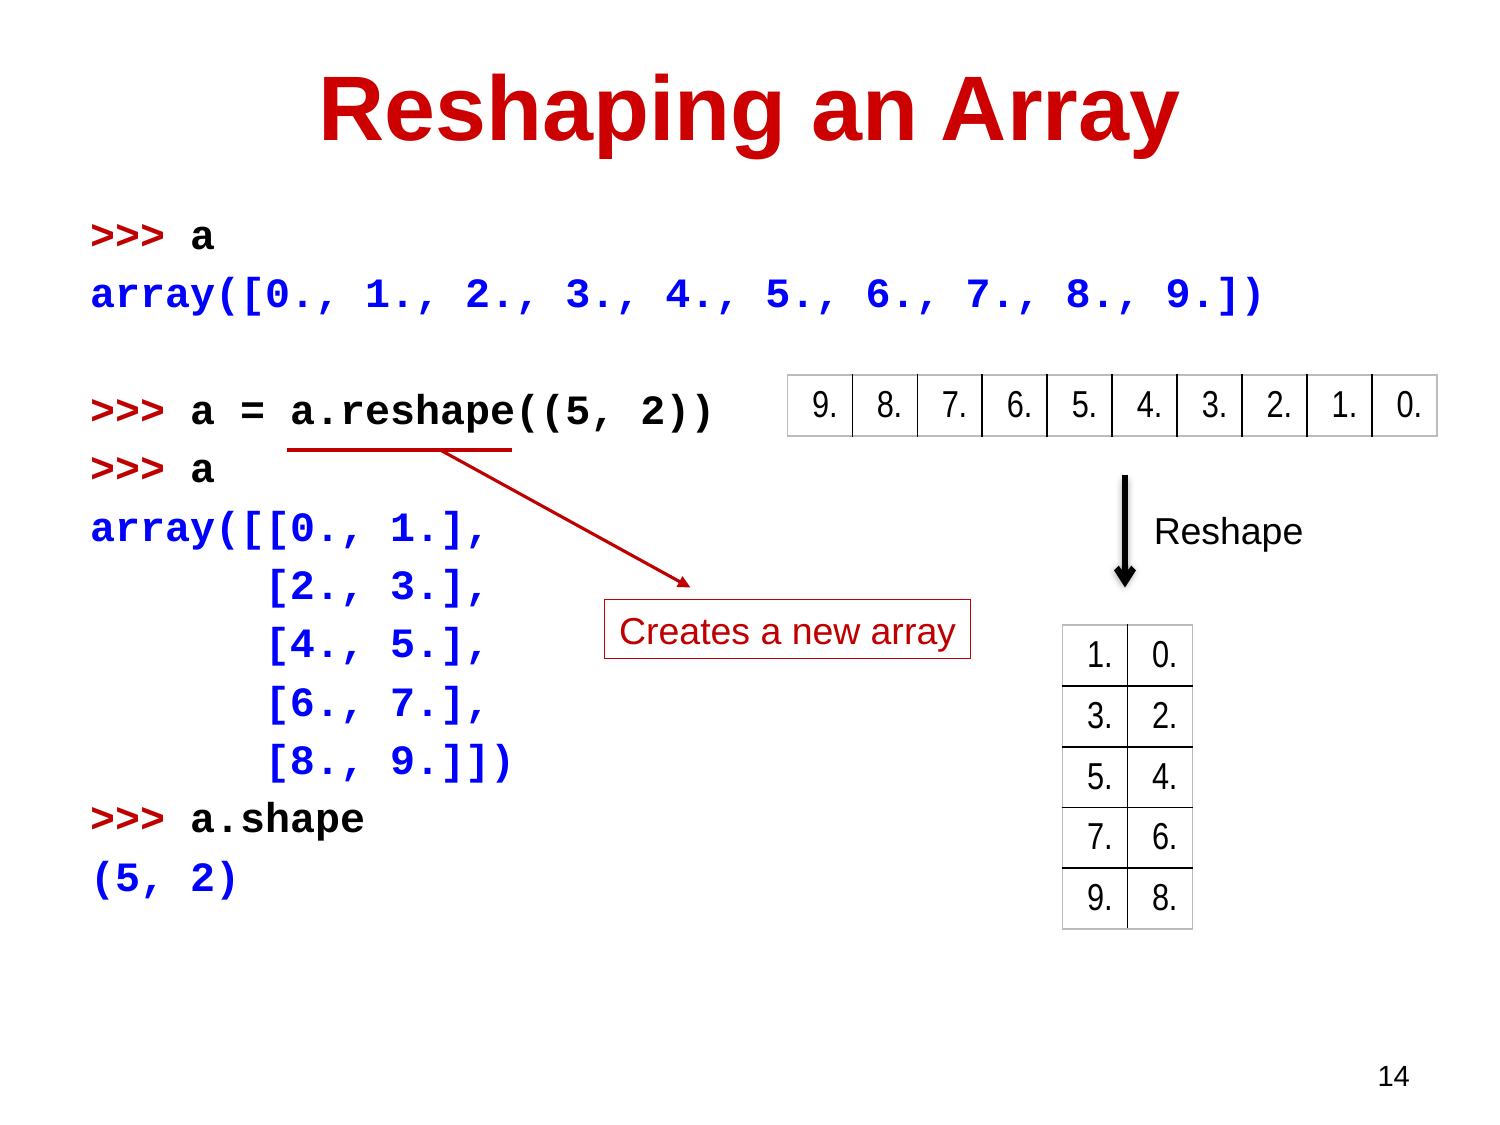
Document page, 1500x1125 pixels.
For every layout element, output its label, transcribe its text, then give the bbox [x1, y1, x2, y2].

table_header 3. [1178, 376, 1241, 435]
table_cell 7. [1063, 808, 1127, 867]
table_header 5. [1048, 376, 1111, 435]
slide_number 14 [1074, 1049, 1426, 1088]
table_header 7. [918, 376, 981, 435]
table_cell 6. [1128, 808, 1192, 867]
list >>> a array([0., 1., 2., 3., 4., 5., 6., 7., 8., 9.]) >>> a = a.reshape((5, 2)) >>> a array([[0., 1.], [2., 3.], [4., 5.], [6., 7.], [8., 9.]]) >>> a.shape (5, 2) [74, 199, 1426, 1006]
table_cell 3. [1063, 687, 1127, 746]
table_header 1. [1308, 376, 1371, 435]
table_header 2. [1243, 376, 1306, 435]
text_box Creates a new array [604, 599, 971, 659]
table_header 0. [1128, 626, 1192, 685]
table_header 6. [983, 376, 1046, 435]
table_header 1. [1063, 626, 1127, 685]
table_header 8. [853, 376, 917, 435]
table_cell 8. [1128, 869, 1192, 928]
table_header 4. [1113, 376, 1176, 435]
table_header 9. [788, 376, 852, 435]
text_box Reshape [1138, 499, 1318, 560]
table_cell 9. [1063, 869, 1127, 928]
table_cell 2. [1128, 687, 1192, 746]
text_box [440, 449, 691, 588]
table_header 0. [1373, 376, 1436, 435]
table_cell 4. [1128, 748, 1192, 807]
title Reshaping an Array [74, 44, 1426, 163]
table_cell 5. [1063, 748, 1127, 807]
